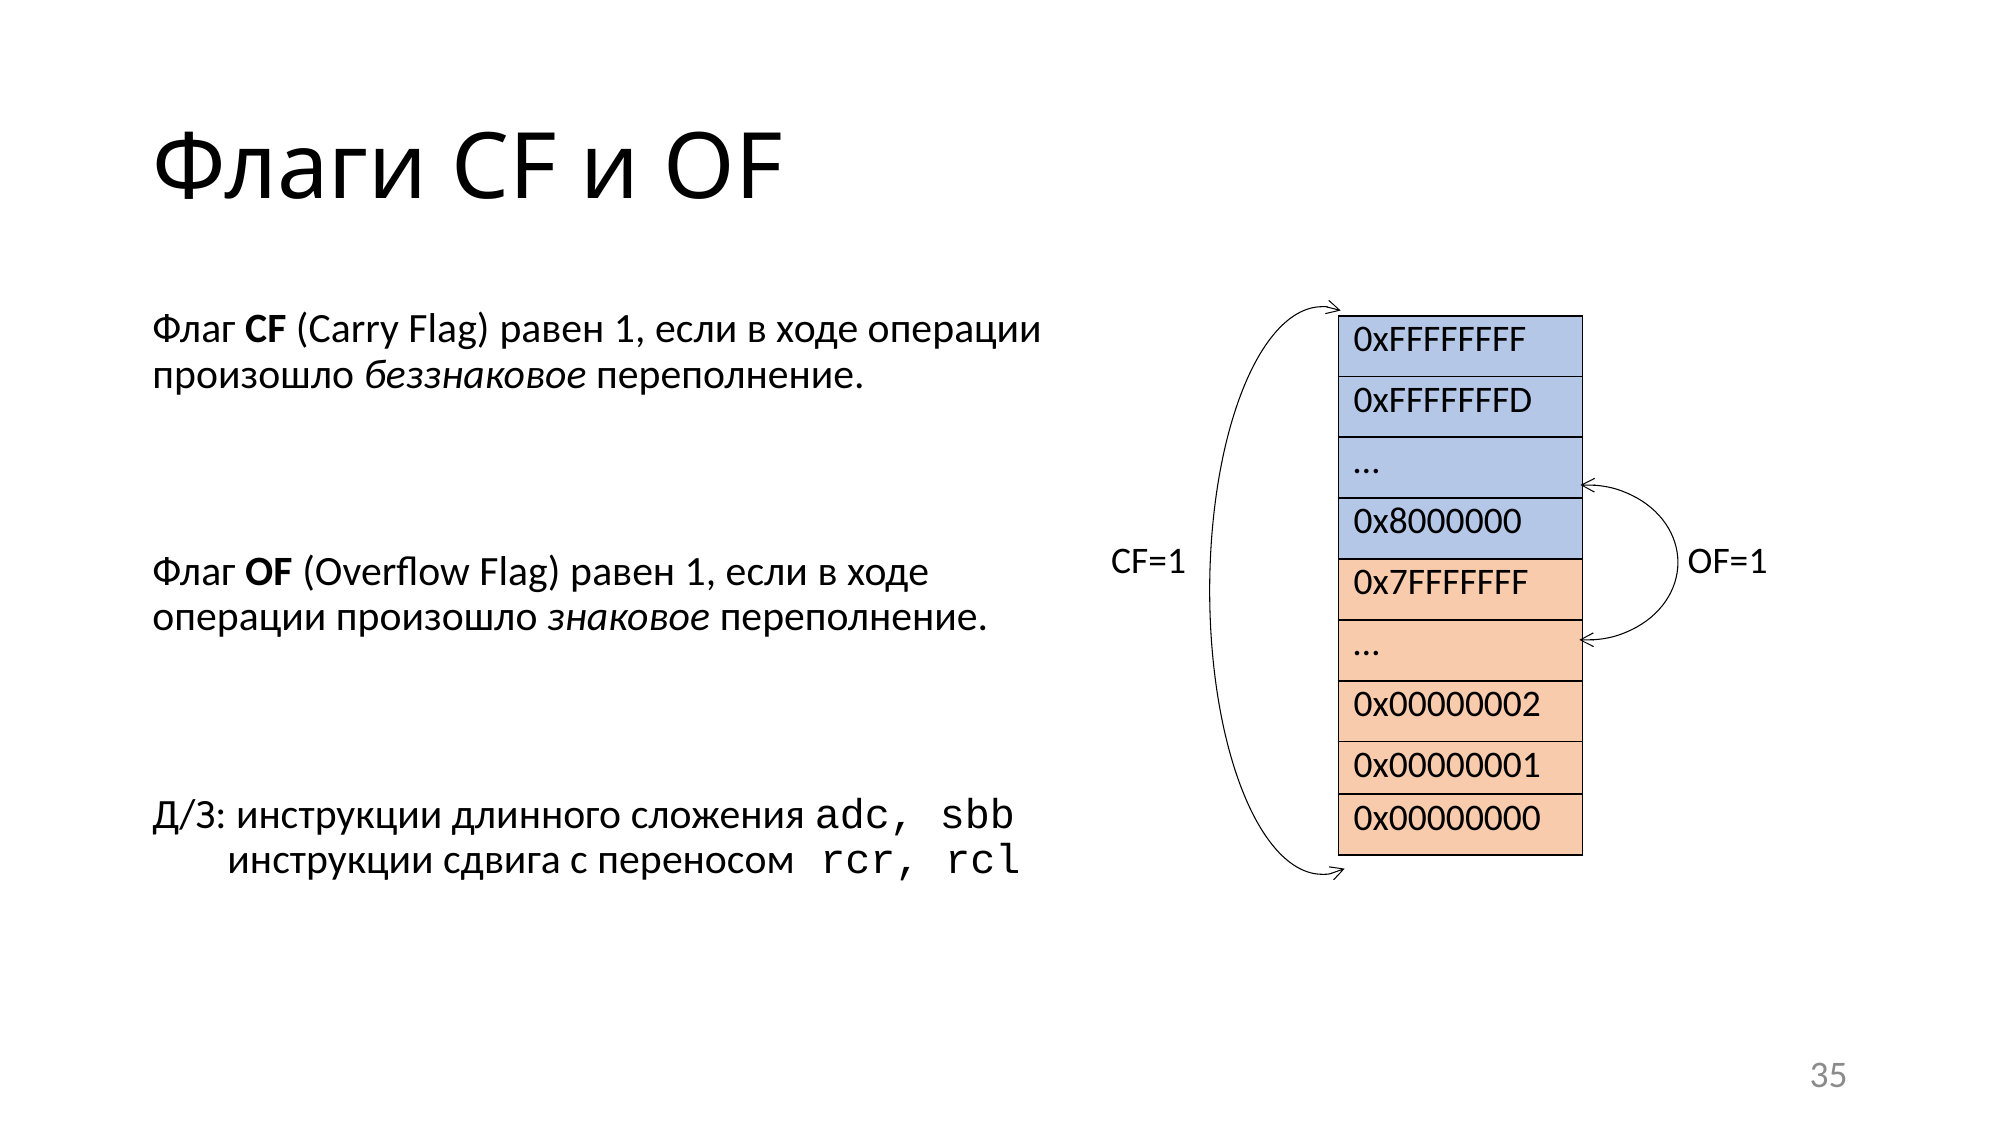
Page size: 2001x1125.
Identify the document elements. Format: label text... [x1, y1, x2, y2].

table_cell … [1339, 621, 1582, 680]
text_box [1059, 299, 1922, 1014]
table_cell 0x8000000 [1339, 499, 1582, 558]
text_box [1209, 300, 1345, 880]
table_header 0xFFFFFFFF [1339, 317, 1582, 376]
table_cell 0x00000000 [1339, 795, 1582, 854]
text_box [1579, 477, 1679, 647]
table_cell … [1339, 438, 1582, 497]
title Флаги CF и OF [137, 59, 1863, 278]
text_box CF=1 [1096, 528, 1202, 589]
list Флаг СF (Carry Flag) равен 1, если в ходе операции произошло беззнаковое переполнение. Флаг OF (Overflow Flag) равен 1, если в ходе операции произошло знаковое переполнение. Д/З: инструкции длинного сложения adc, sbb инструкции сдвига с переносом rcr, rcl [137, 299, 1059, 1014]
table_cell 0x00000002 [1339, 682, 1582, 741]
slide_number 35 [1412, 1042, 1863, 1103]
text_box OF=1 [1672, 528, 1783, 589]
table_cell 0x00000001 [1339, 742, 1582, 793]
table_cell 0x7FFFFFFF [1339, 560, 1582, 619]
table_cell 0xFFFFFFFD [1339, 377, 1582, 436]
